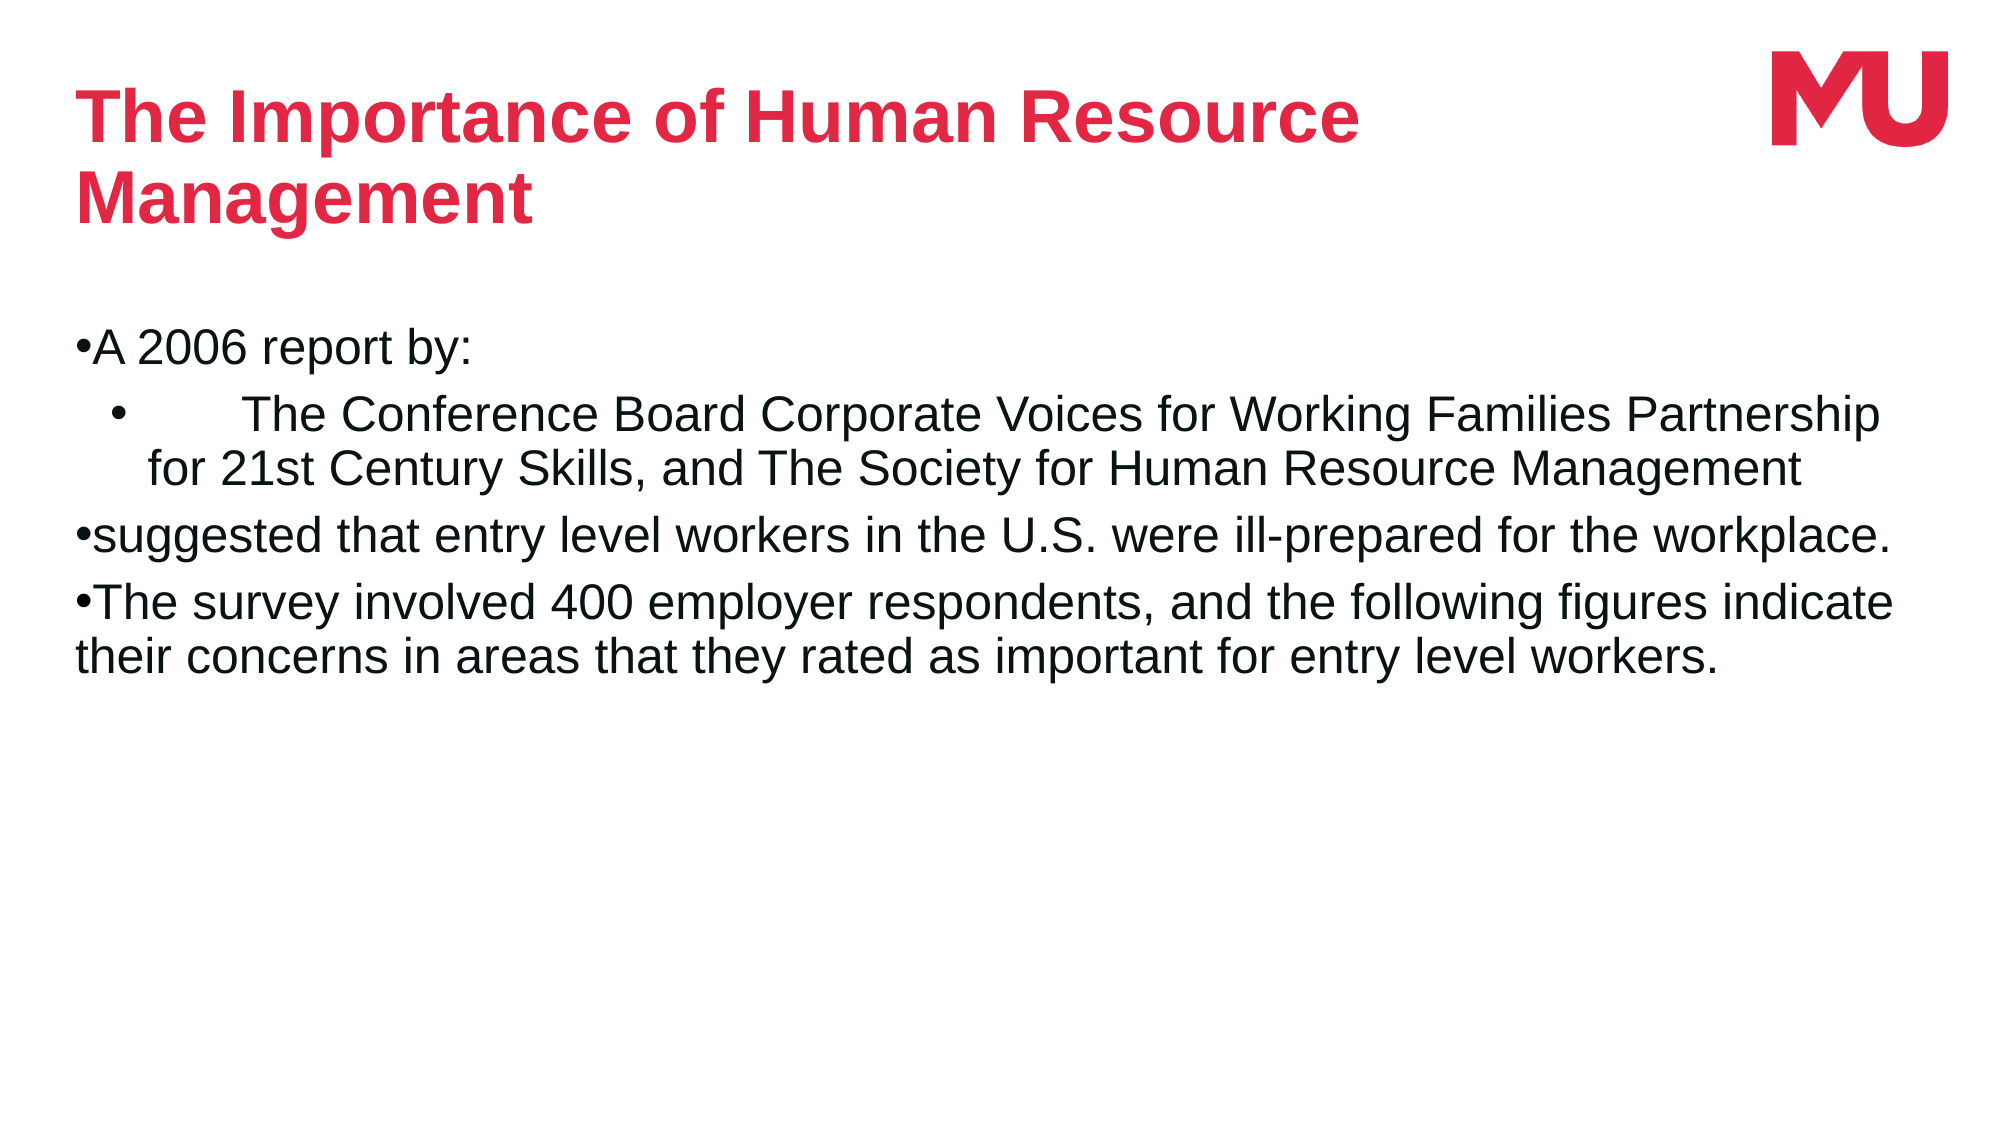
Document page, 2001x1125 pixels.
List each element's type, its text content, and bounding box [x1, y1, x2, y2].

text_box A 2006 report by: The Conference Board Corporate Voices for Working Families Partnership for 21st Century Skills, and The Society for Human Resource Management suggested that entry level workers in the U.S. were ill-prepared for the workplace. The survey involved 400 employer respondents, and the following figures indicate their concerns in areas that they rated as important for entry level workers. [50, 296, 1950, 1012]
text_box The Importance of Human Resource Management [50, 49, 1711, 268]
picture [1770, 49, 1950, 148]
